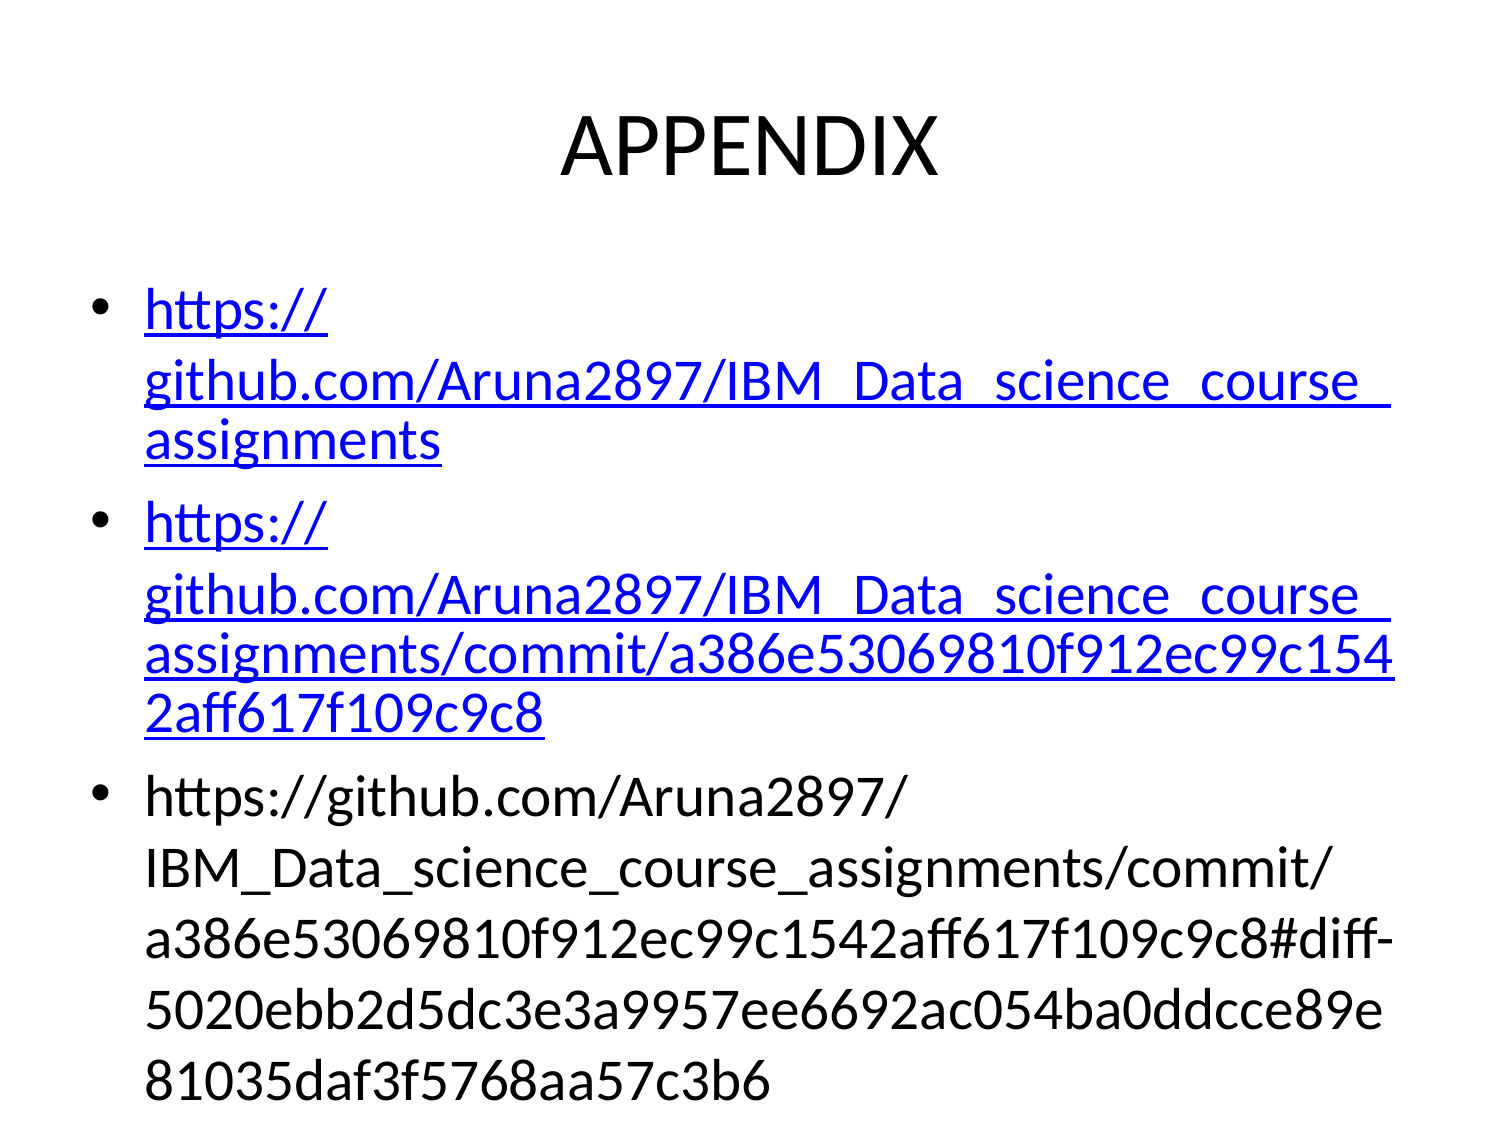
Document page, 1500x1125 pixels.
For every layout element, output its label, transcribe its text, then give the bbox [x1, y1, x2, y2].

list https://github.com/Aruna2897/IBM_Data_science_course_assignments https://github.com/Aruna2897/IBM_Data_science_course_assignments/commit/a386e53069810f912ec99c1542aff617f109c9c8 https://github.com/Aruna2897/IBM_Data_science_course_assignments/commit/a386e53069810f912ec99c1542aff617f109c9c8#diff-5020ebb2d5dc3e3a9957ee6692ac054ba0ddcce89e81035daf3f5768aa57c3b6 [75, 262, 1425, 1005]
title APPENDIX [75, 45, 1425, 233]
